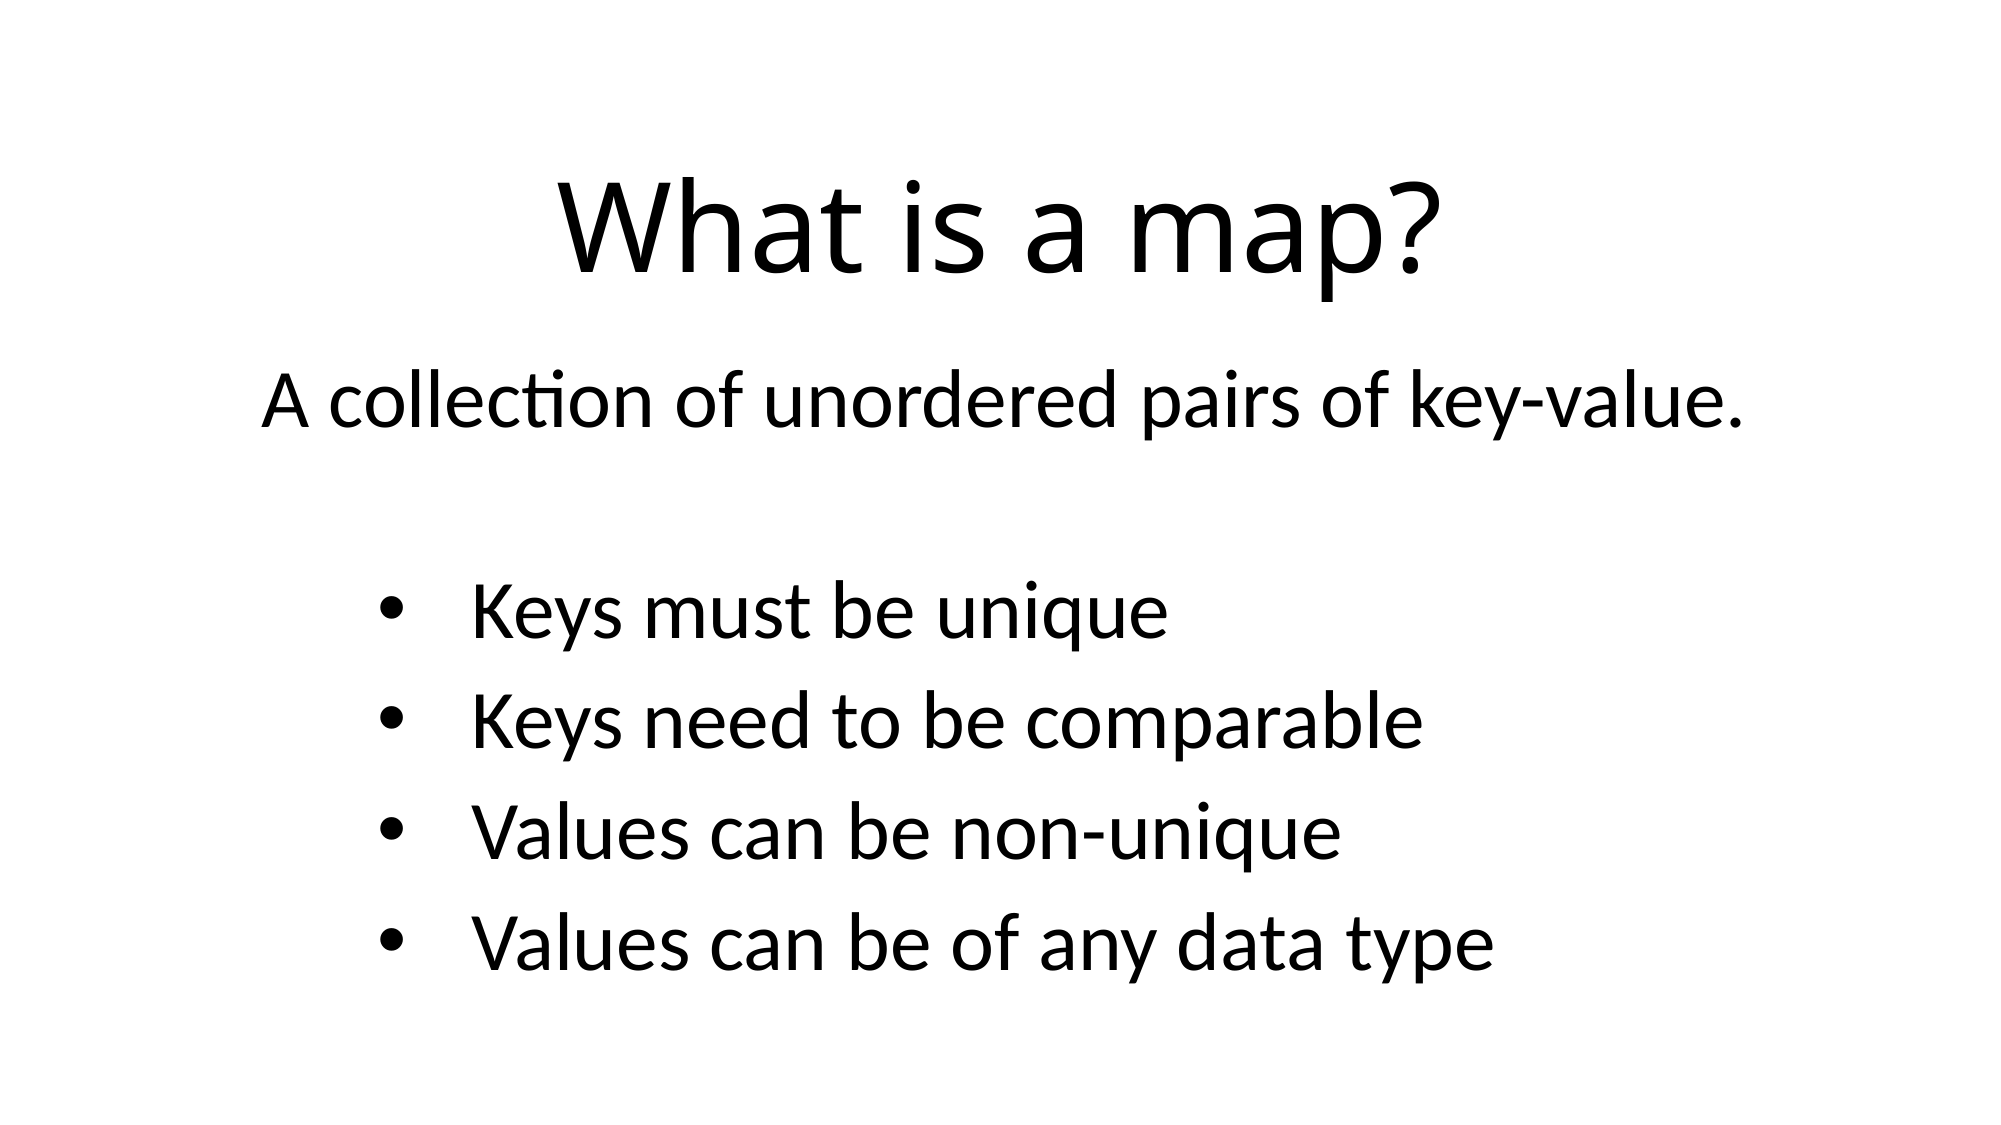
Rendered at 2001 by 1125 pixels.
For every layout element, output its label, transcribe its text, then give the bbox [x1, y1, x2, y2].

text_box A collection of unordered pairs of key-value. Keys must be unique Keys need to be comparable Values can be non-unique Values can be of any data type [74, 348, 1935, 1061]
text_box What is a map? [249, 137, 1750, 307]
